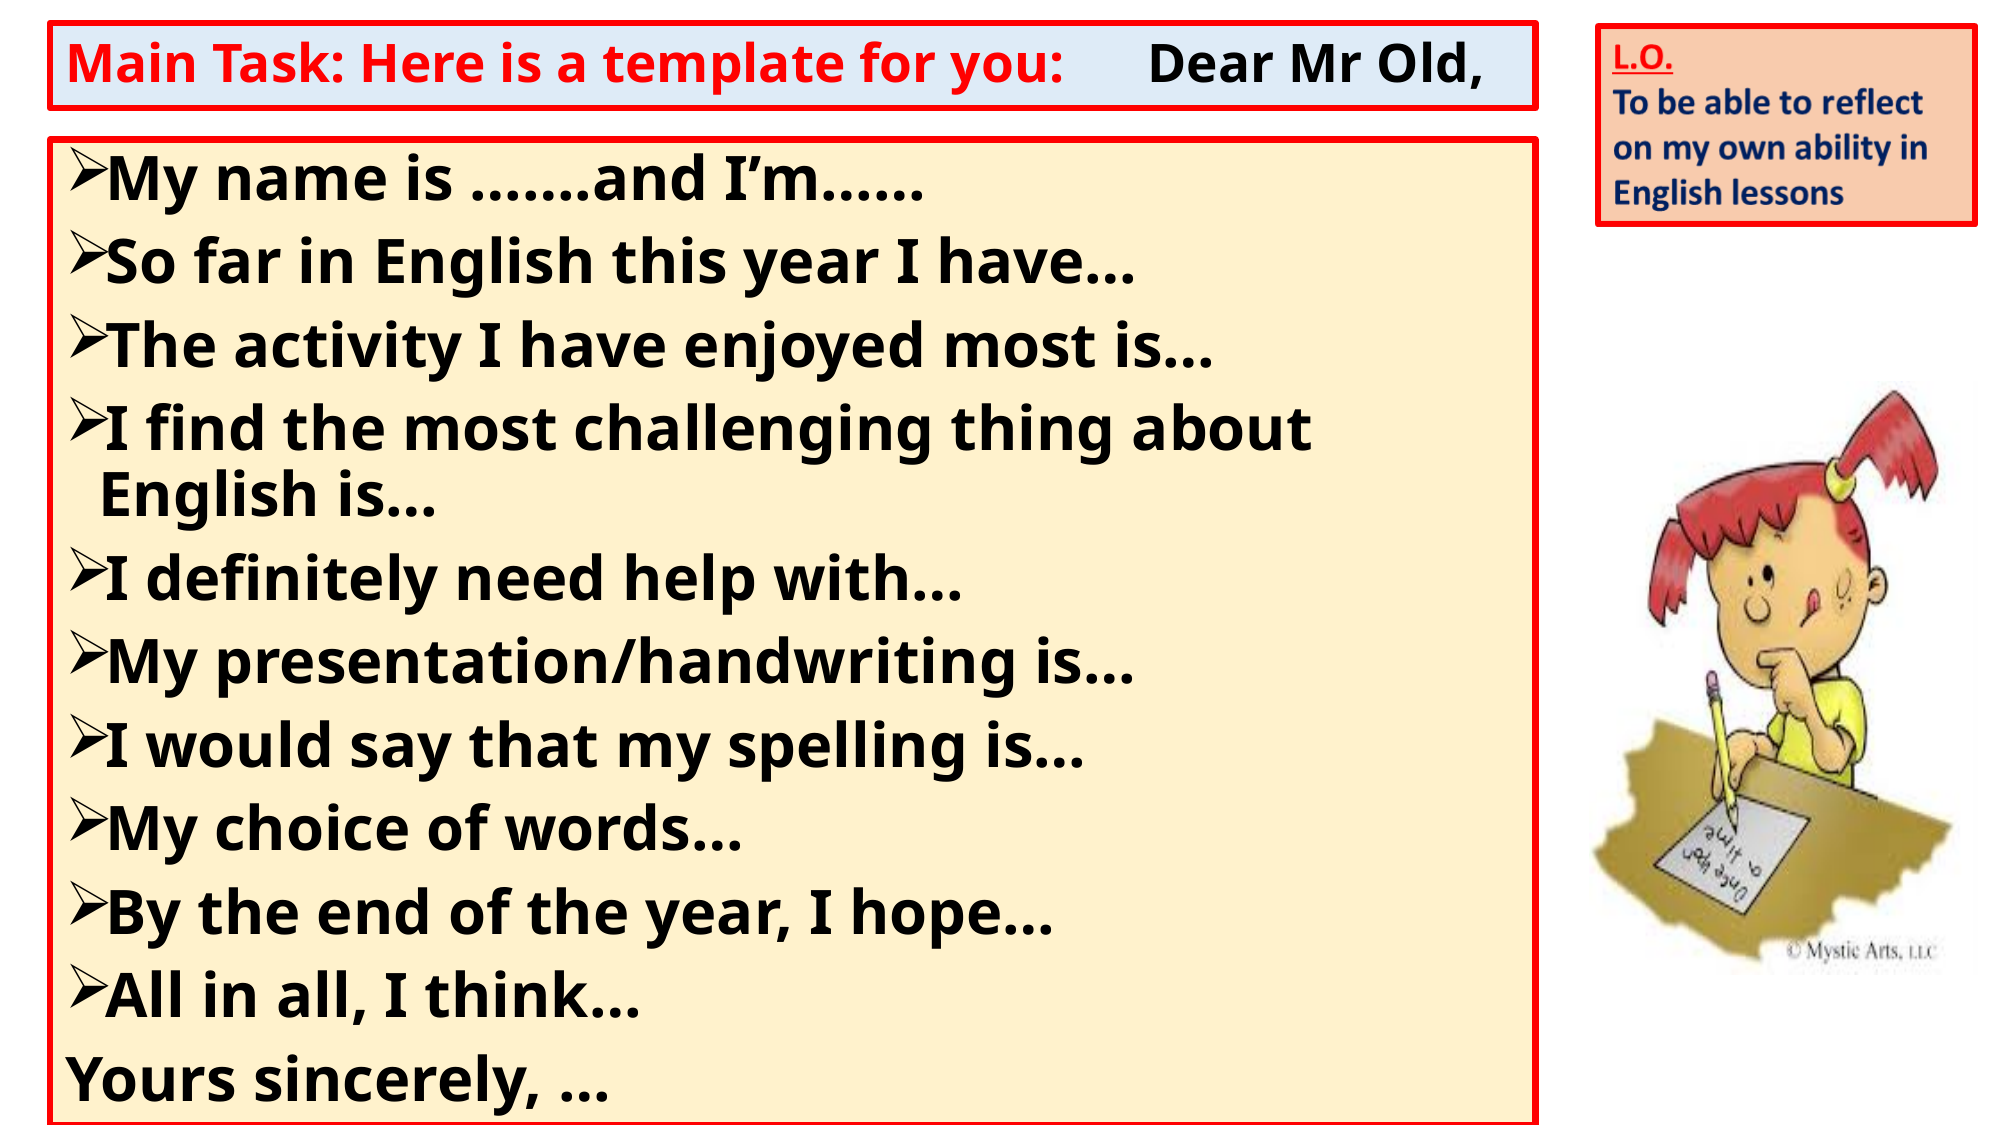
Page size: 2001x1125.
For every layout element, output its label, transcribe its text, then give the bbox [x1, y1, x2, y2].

picture [1589, 20, 1978, 238]
list My name is …….and I’m…… So far in English this year I have… The activity I have enjoyed most is… I find the most challenging thing about English is… I definitely need help with… My presentation/handwriting is… I would say that my spelling is… My choice of words… By the end of the year, I hope… All in all, I think… Yours sincerely, … [50, 139, 1536, 1125]
picture [1589, 381, 1978, 975]
title Main Task: Here is a template for you: Dear Mr Old, [50, 22, 1536, 109]
